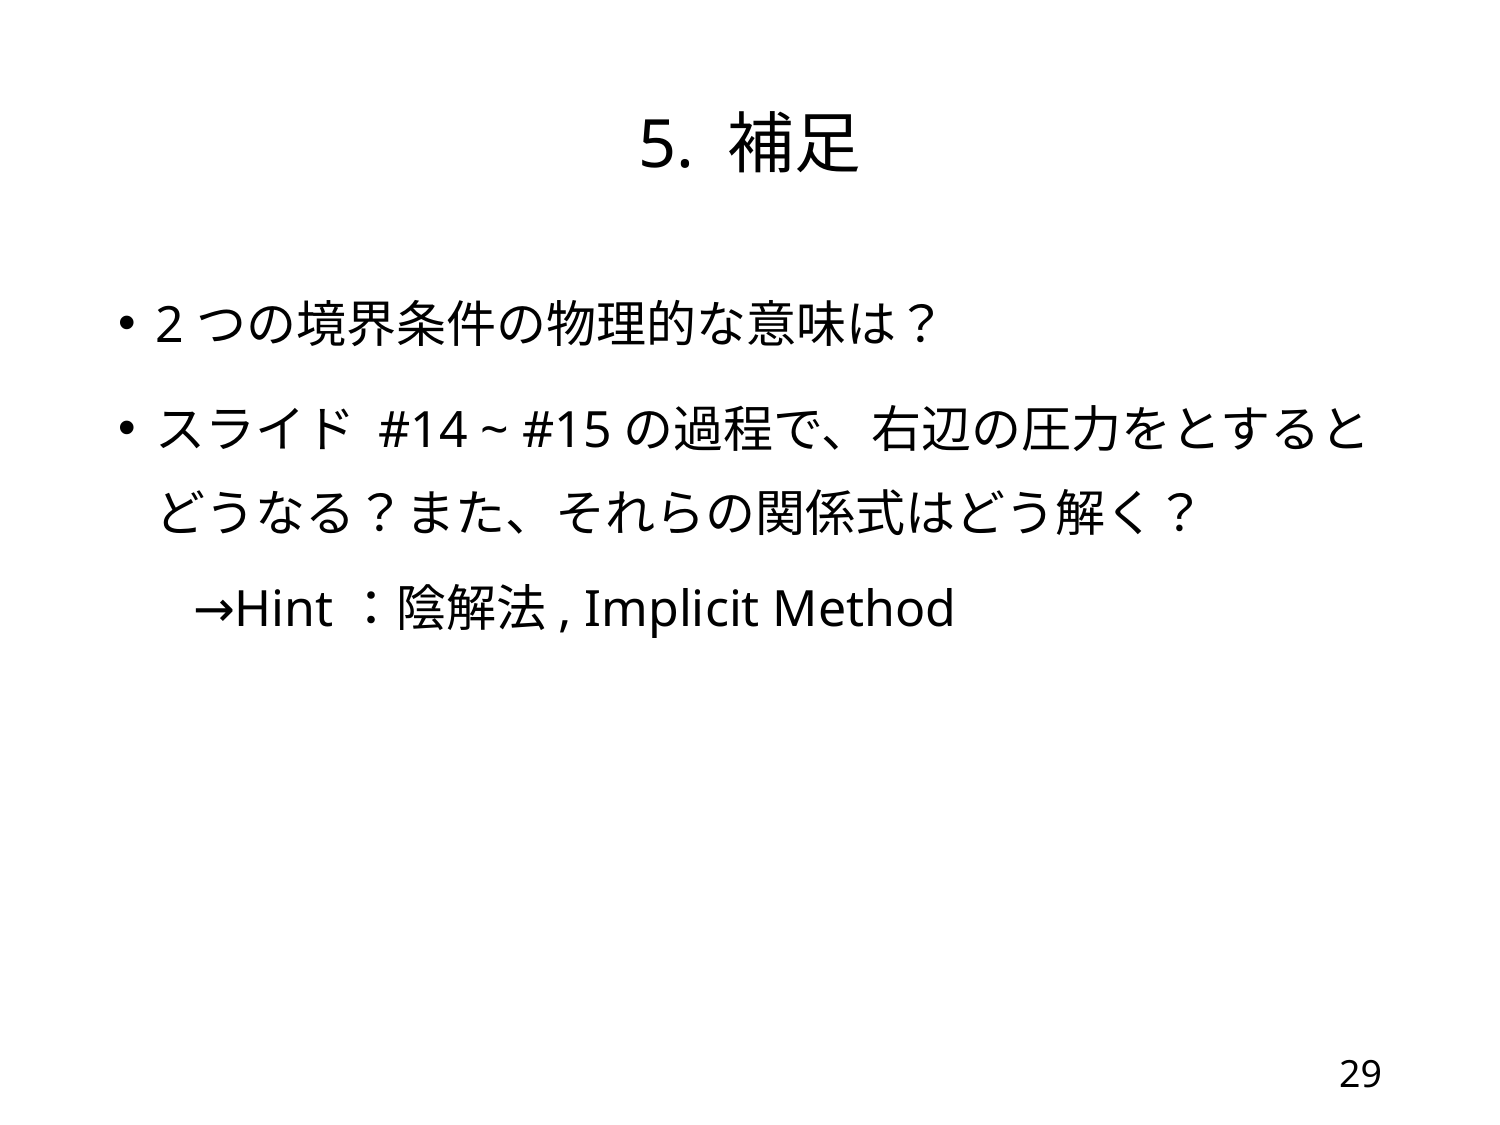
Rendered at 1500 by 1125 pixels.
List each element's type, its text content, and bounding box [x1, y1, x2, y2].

slide_number 29 [1059, 1042, 1397, 1103]
title 5. 補足 [103, 59, 1397, 233]
